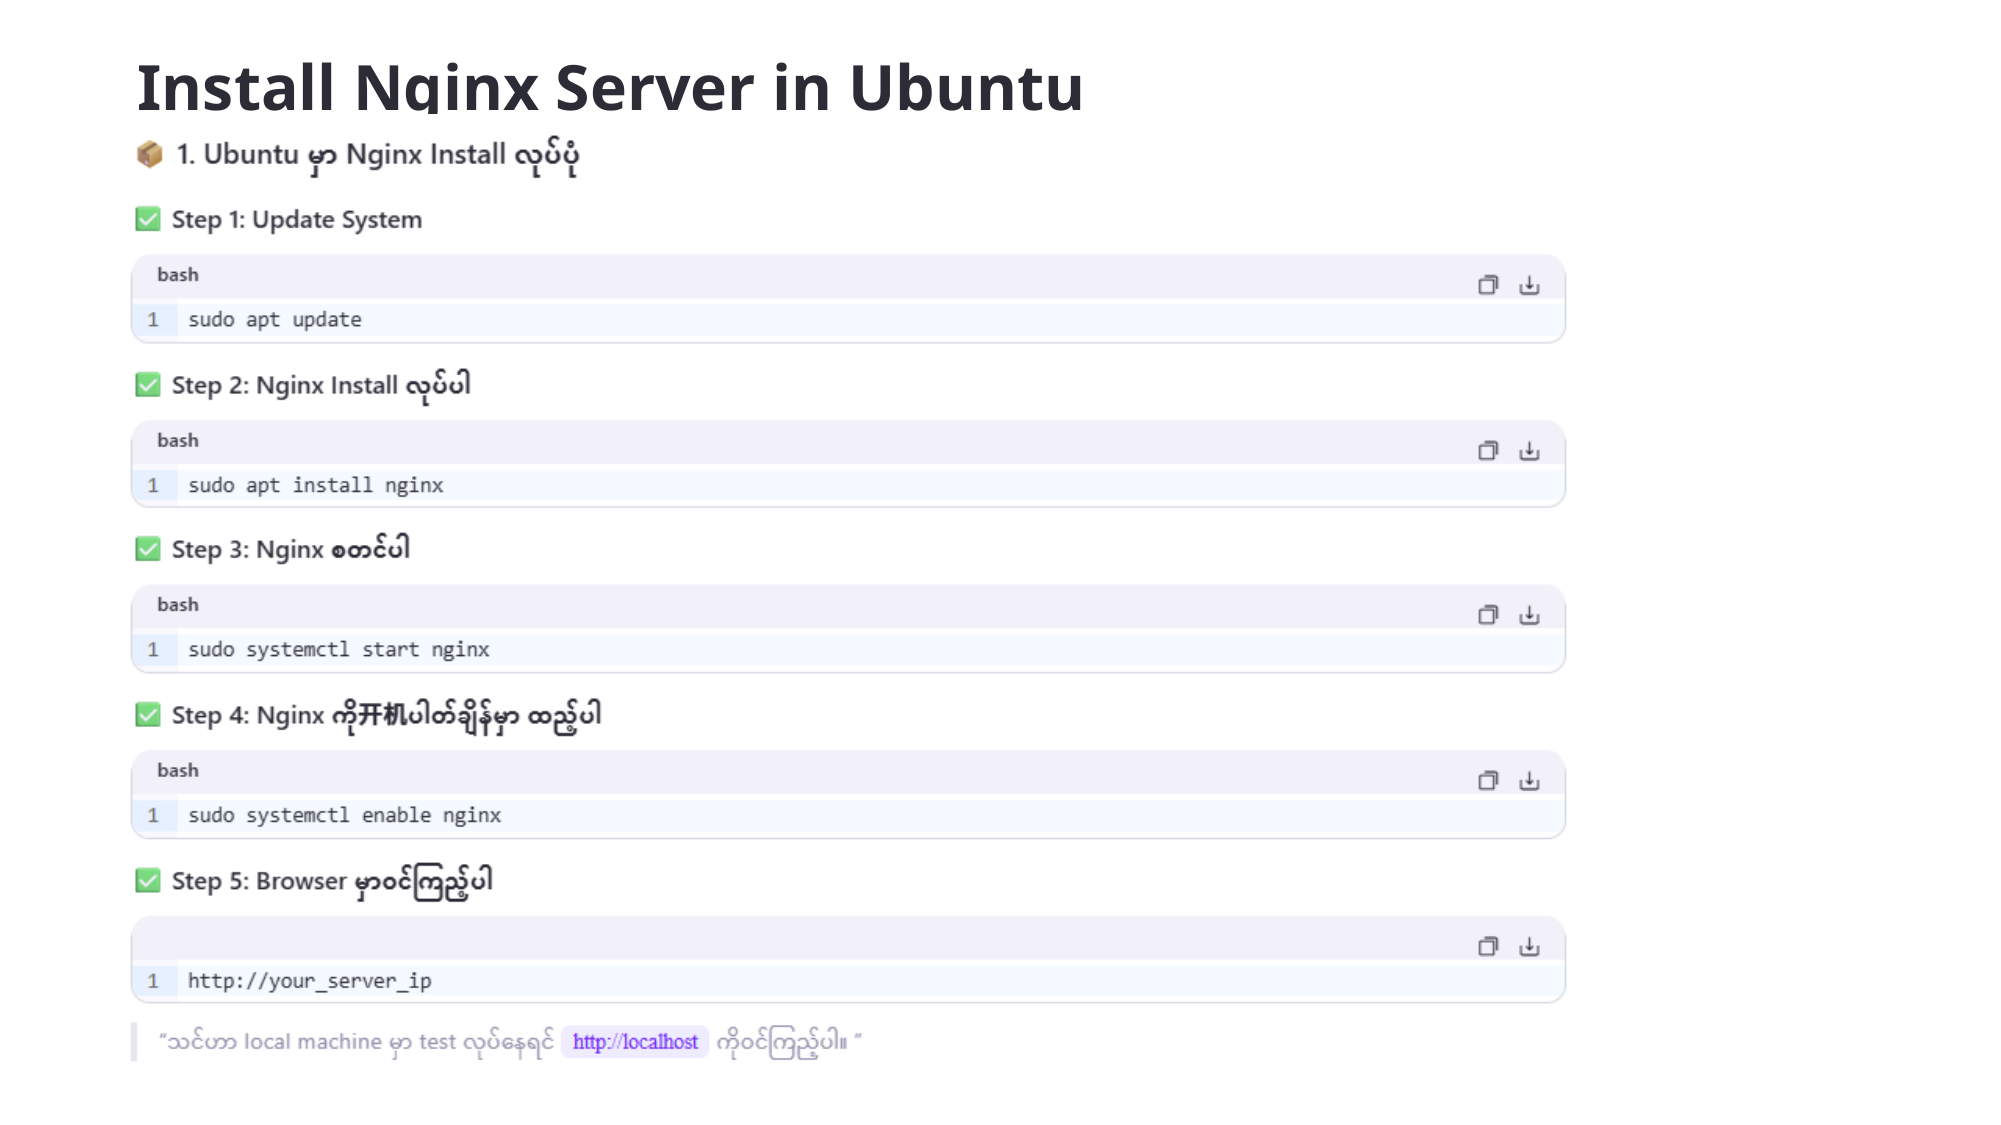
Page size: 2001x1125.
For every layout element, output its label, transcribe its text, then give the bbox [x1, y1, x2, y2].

picture [92, 114, 1676, 1071]
title Install Nginx Server in Ubuntu [122, 0, 1940, 131]
